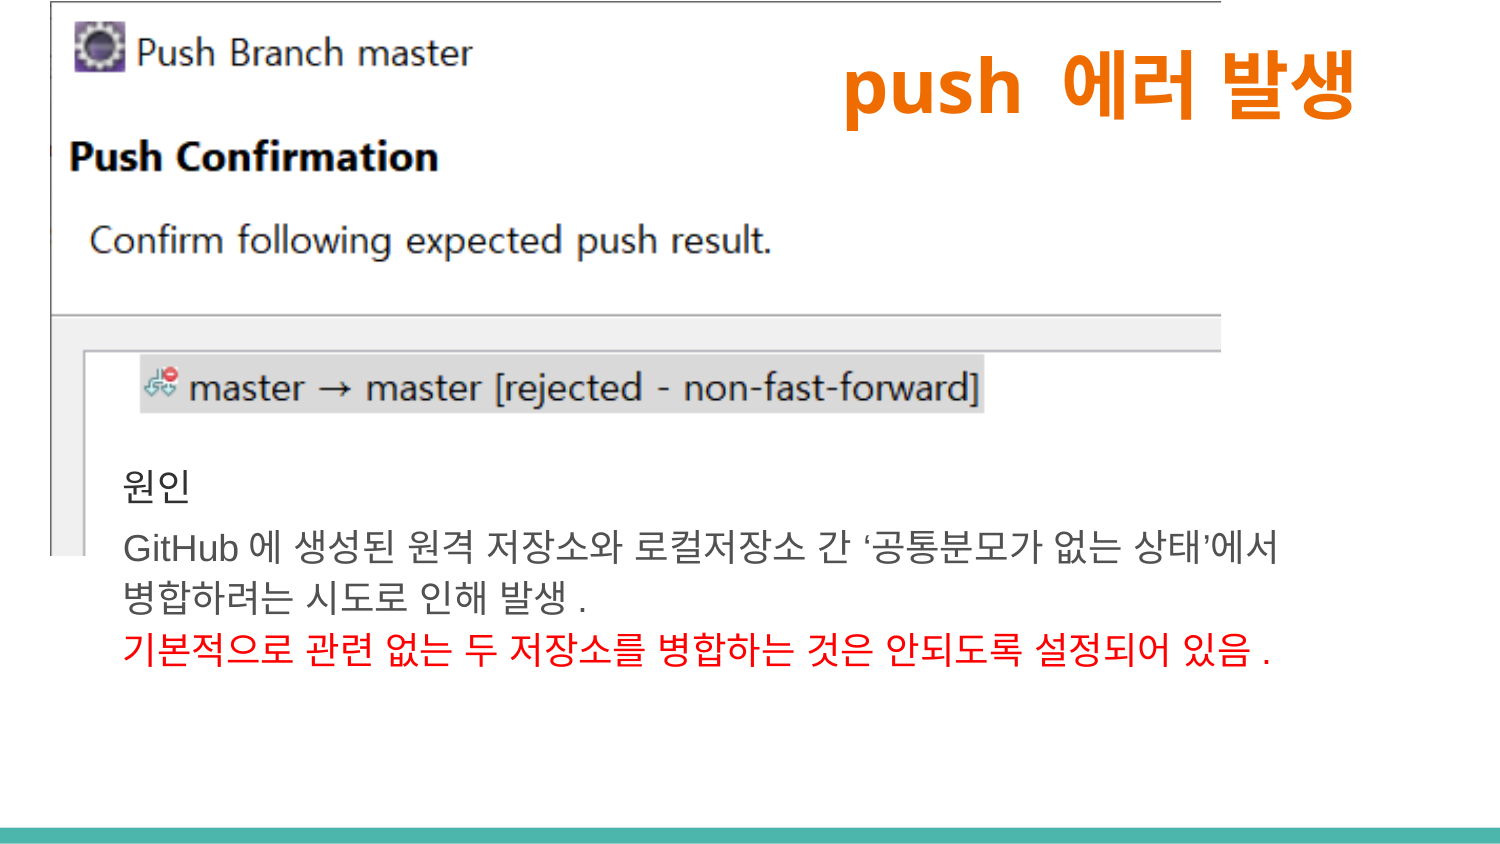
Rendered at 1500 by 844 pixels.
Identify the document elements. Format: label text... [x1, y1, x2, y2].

picture [49, 1, 1222, 557]
title push 에러 발생 [1226, 23, 1413, 140]
text_box 원인 GitHub에 생성된 원격 저장소와 로컬저장소 간 ‘공통분모가 없는 상태’에서 병합하려는 시도로 인해 발생. 기본적으로 관련 없는 두 저장소를 병합하는 것은 안되도록 설정되어 있음. [107, 437, 1426, 719]
